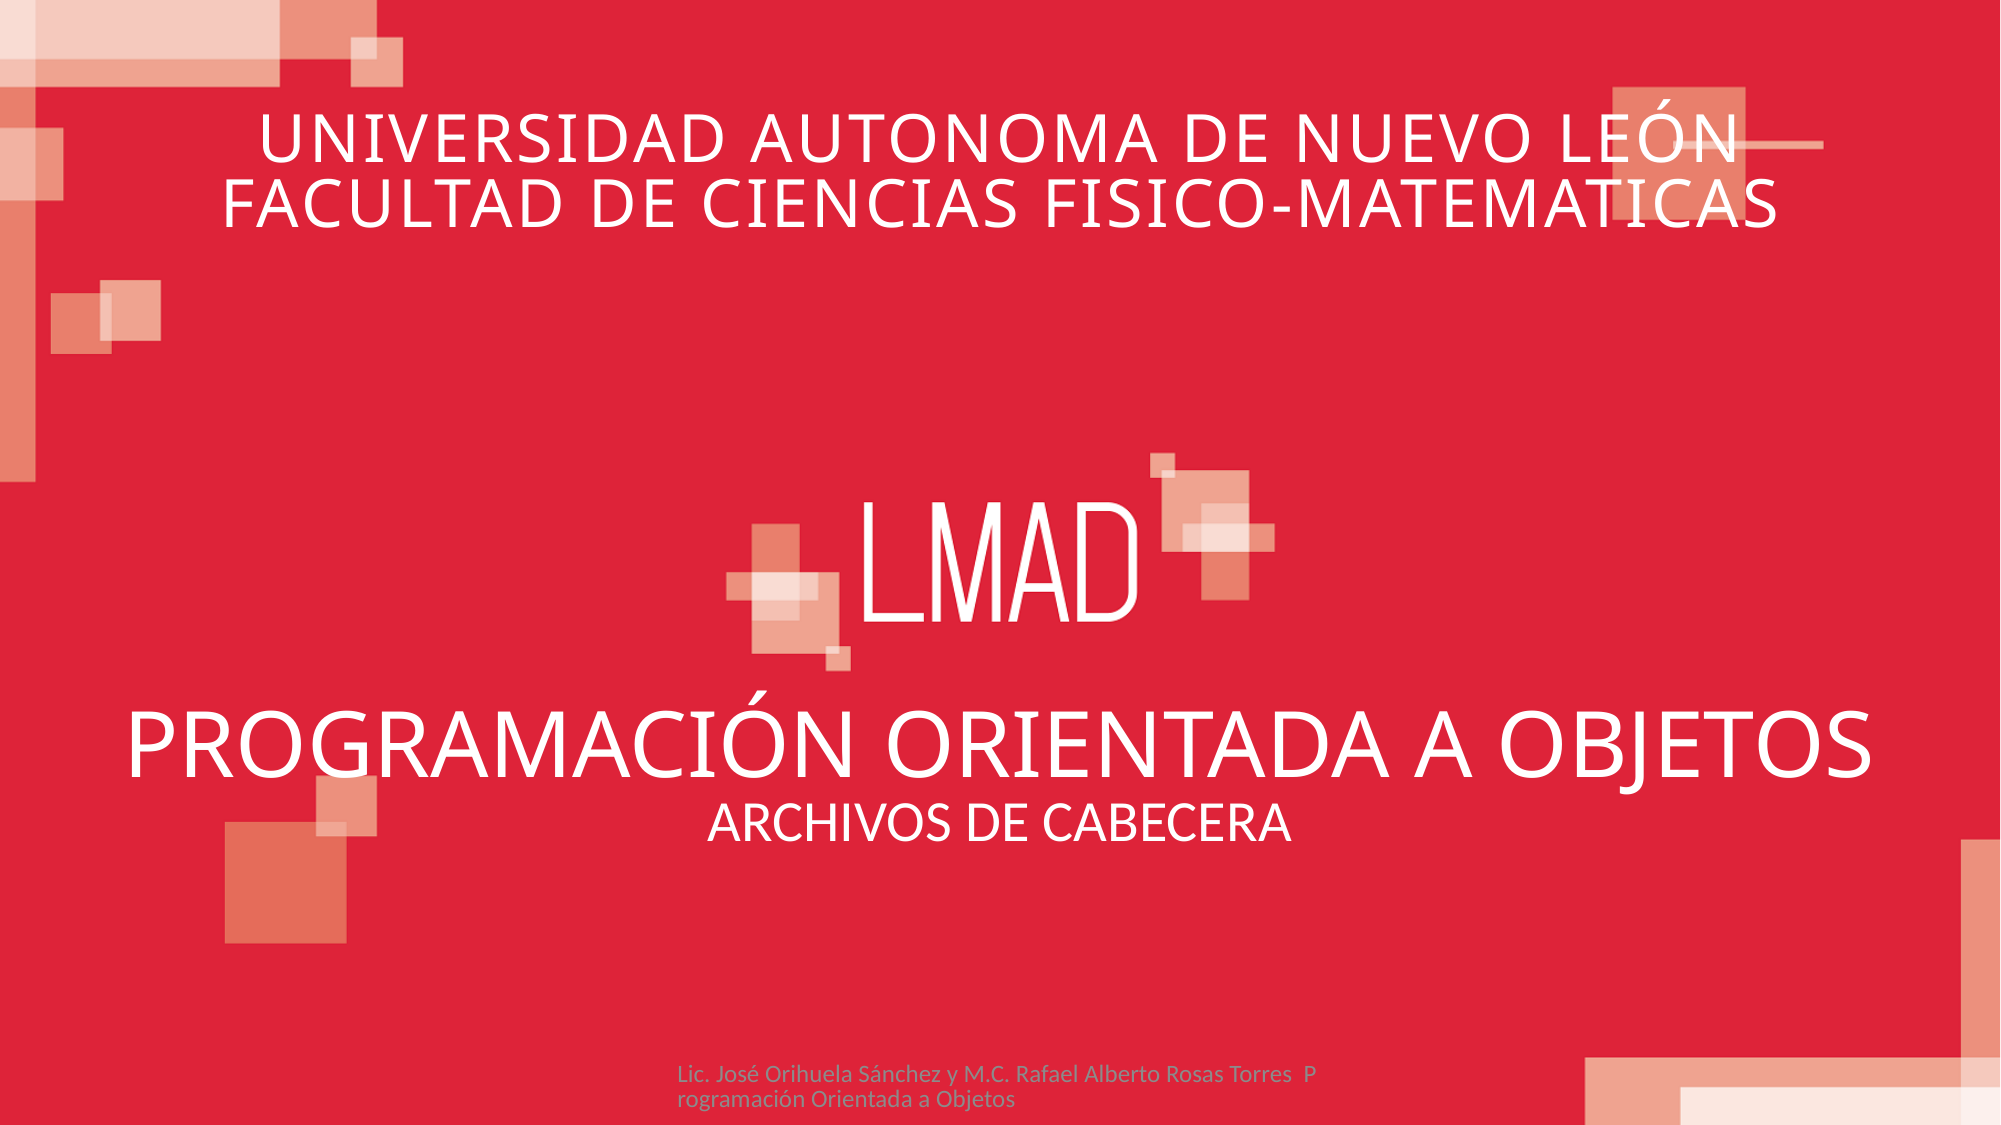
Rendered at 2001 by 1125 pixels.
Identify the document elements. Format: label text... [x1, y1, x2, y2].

text_box UNIVERSIDAD AUTONOMA DE NUEVO LEÓN FACULTAD DE CIENCIAS FISICO-MATEMATICAS [60, 33, 1942, 319]
title PROGRAMACIÓN ORIENTADA A OBJETOS [0, 605, 2000, 783]
subtitle ARCHIVOS DE CABECERA [0, 783, 2000, 998]
footer Lic. José Orihuela Sánchez y M.C. Rafael Alberto Rosas Torres Programación Orientada a Objetos [662, 1042, 1338, 1103]
picture [0, 0, 2001, 1125]
